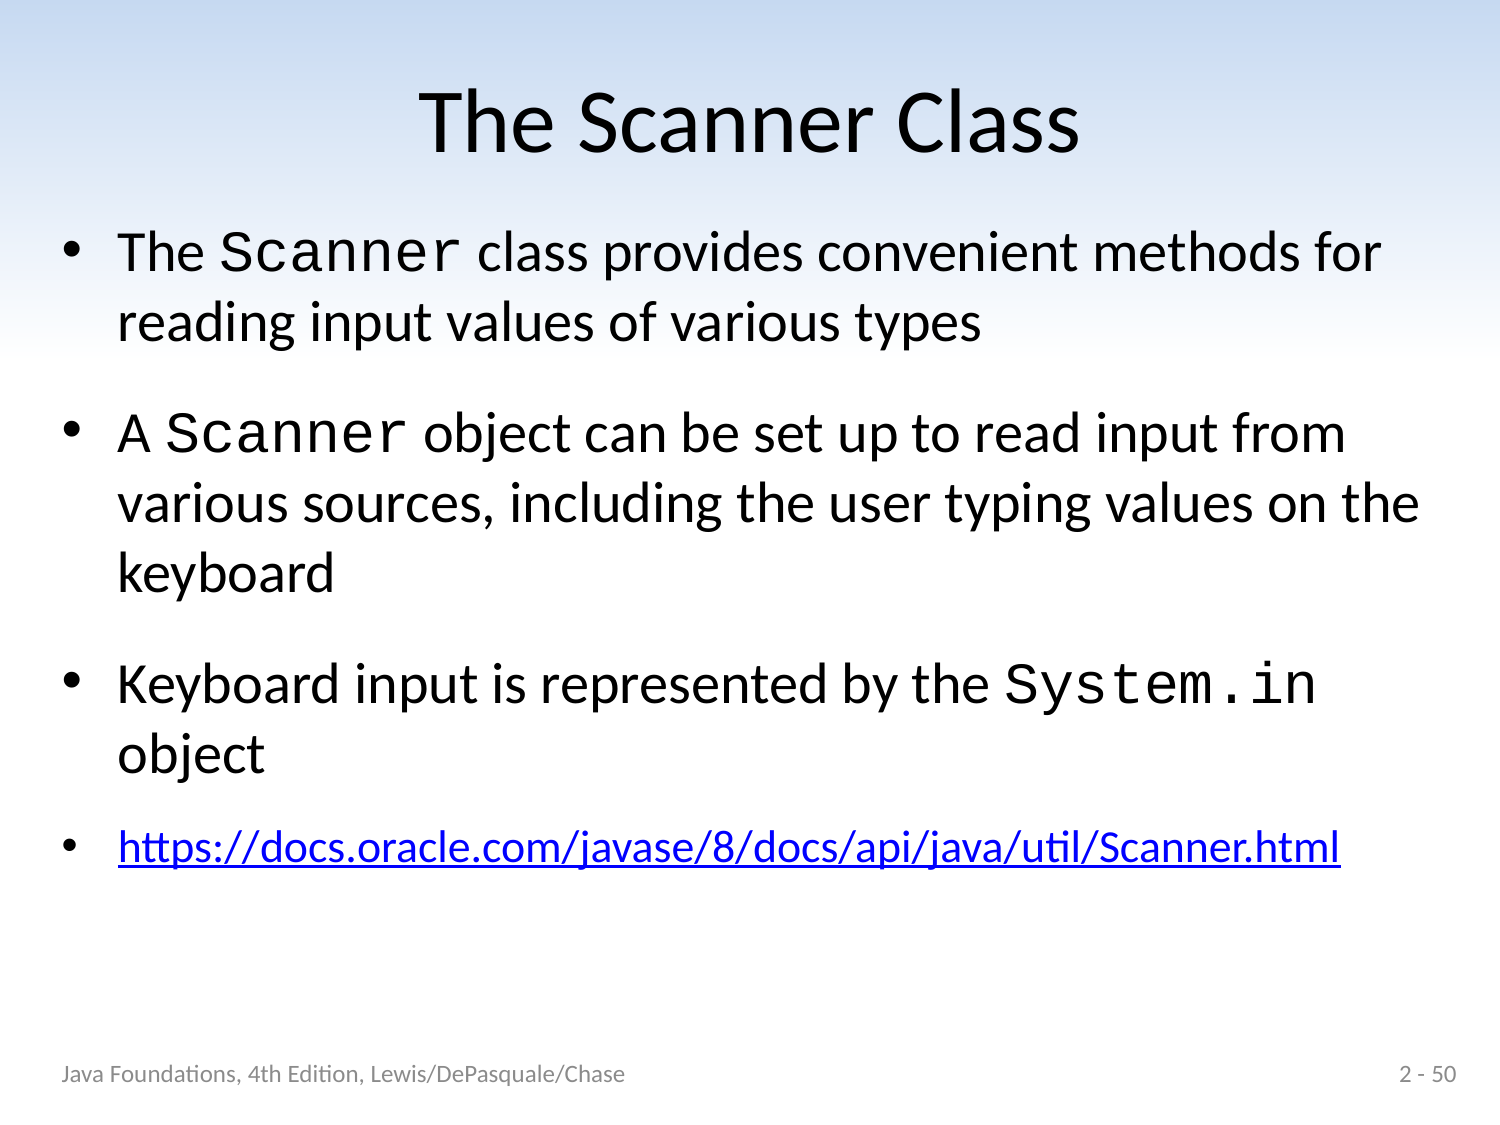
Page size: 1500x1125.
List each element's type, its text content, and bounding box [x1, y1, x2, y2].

footer Java Foundations, 4th Edition, Lewis/DePasquale/Chase [46, 1042, 1121, 1103]
title The Scanner Class [28, 45, 1473, 186]
slide_number 2 - 50 [1121, 1042, 1472, 1103]
list The Scanner class provides convenient methods for reading input values of various types A Scanner object can be set up to read input from various sources, including the user typing values on the keyboard Keyboard input is represented by the System.in object https://docs.oracle.com/javase/8/docs/api/java/util/Scanner.html [46, 205, 1473, 1043]
